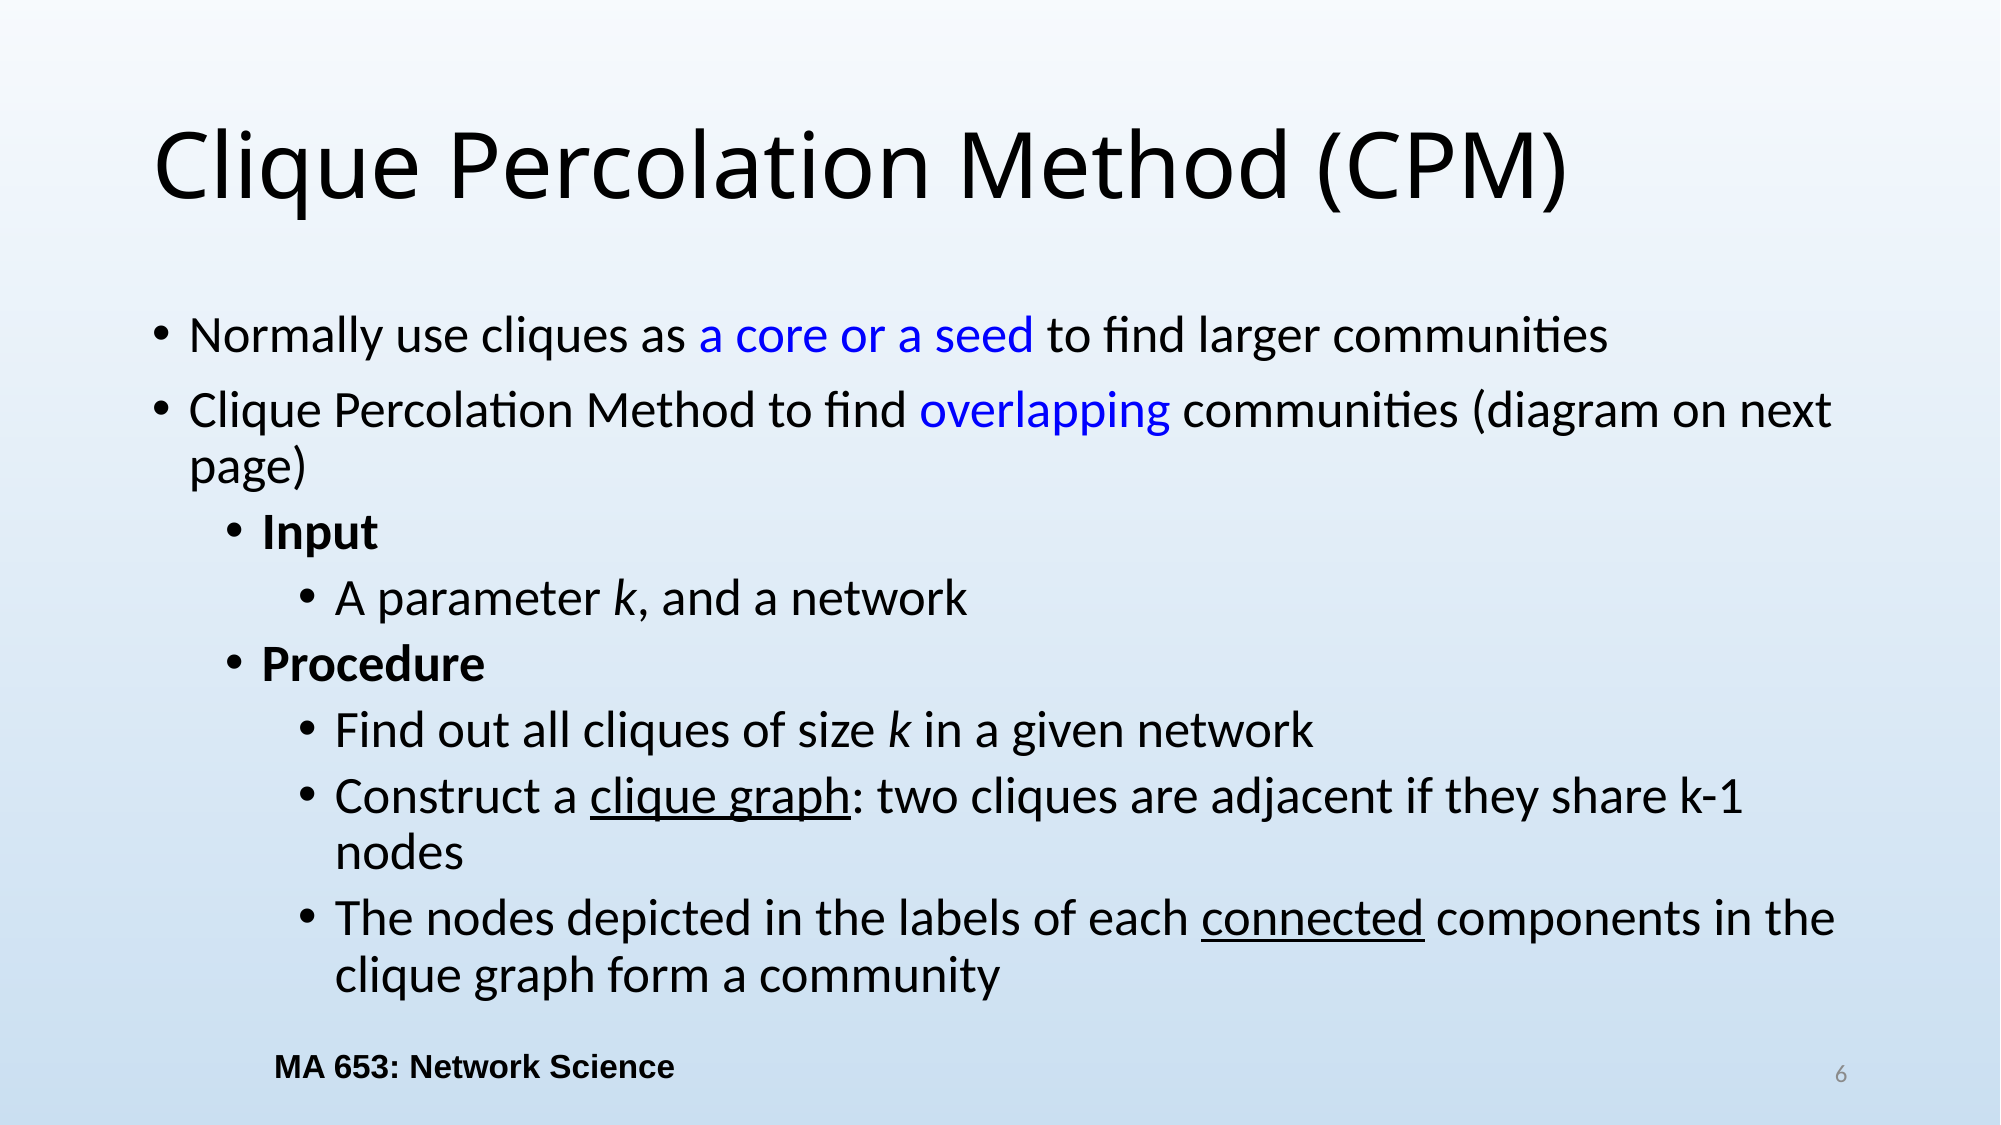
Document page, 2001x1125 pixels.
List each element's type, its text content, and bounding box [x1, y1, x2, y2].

slide_number 6 [1412, 1042, 1863, 1103]
title Clique Percolation Method (CPM) [137, 59, 1863, 278]
list Normally use cliques as a core or a seed to find larger communities Clique Percolation Method to find overlapping communities (diagram on next page) Input A parameter k, and a network Procedure Find out all cliques of size k in a given network Construct a clique graph: two cliques are adjacent if they share k-1 nodes The nodes depicted in the labels of each connected components in the clique graph form a community [137, 299, 1863, 1014]
footer MA 653: Network Science [137, 1035, 813, 1096]
